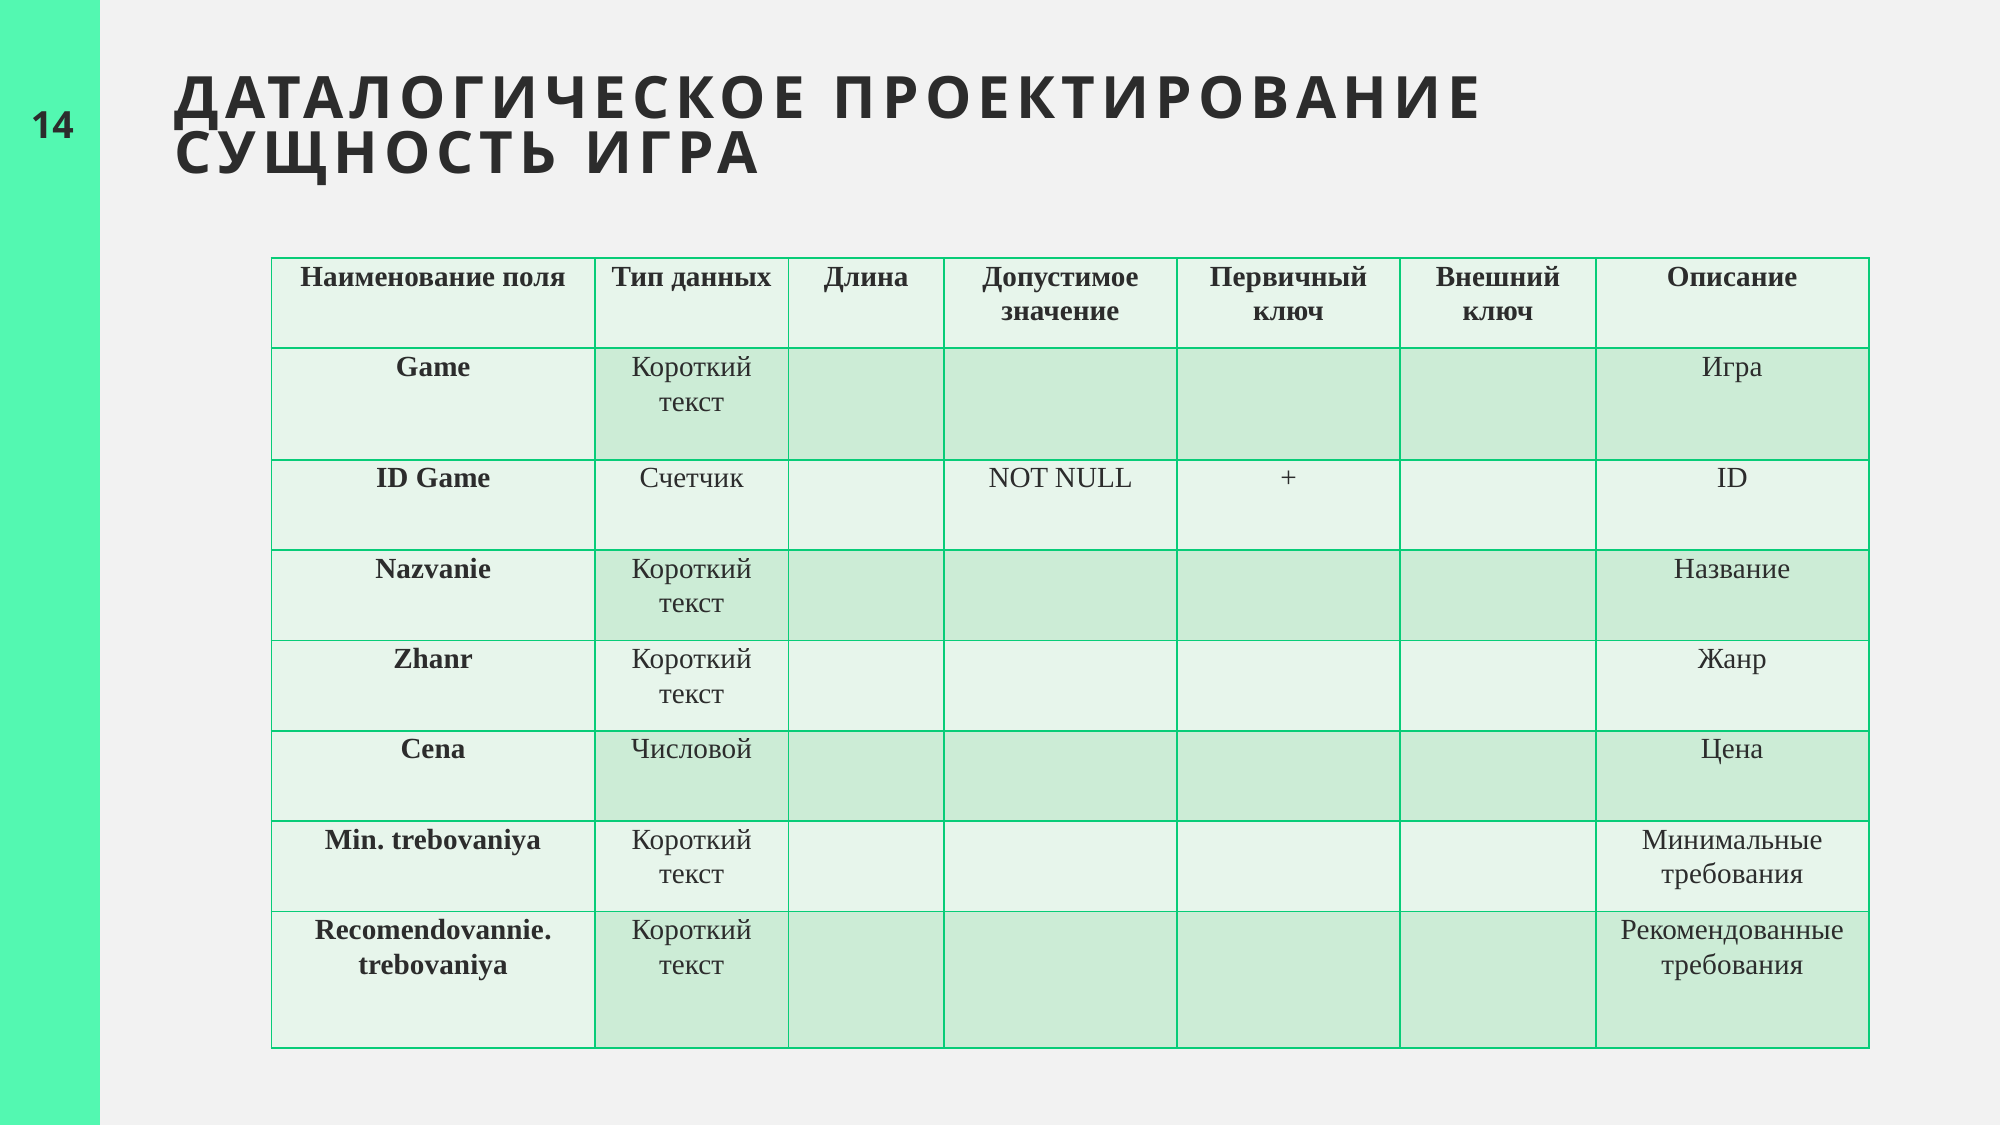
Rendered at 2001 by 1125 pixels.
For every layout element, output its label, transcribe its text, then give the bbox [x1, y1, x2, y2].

table_cell [789, 551, 943, 640]
table_cell NOT NULL [945, 461, 1176, 549]
table_cell Игра [1597, 349, 1868, 459]
table_cell Cena [272, 732, 594, 820]
table_cell Название [1597, 551, 1868, 640]
table_cell [789, 732, 943, 820]
table_cell [1178, 551, 1399, 640]
table_cell ID [1597, 461, 1868, 549]
table_cell [945, 732, 1176, 820]
table_header Тип данных [596, 259, 788, 347]
table_cell Рекомендованные требования [1597, 912, 1868, 1047]
table_cell [1178, 732, 1399, 820]
table_cell [789, 912, 943, 1047]
table_cell Короткий текст [596, 912, 788, 1047]
table_cell [1178, 822, 1399, 911]
table_cell [1401, 461, 1595, 549]
table_header Описание [1597, 259, 1868, 347]
table_cell Числовой [596, 732, 788, 820]
table_cell [1401, 732, 1595, 820]
table_cell Zhanr [272, 641, 594, 730]
table_cell ID Game [272, 461, 594, 549]
table_header Первичный ключ [1178, 259, 1399, 347]
table_cell [1401, 822, 1595, 911]
table_header Наименование поля [272, 259, 594, 347]
table_cell [945, 822, 1176, 911]
table_header Длина [789, 259, 943, 347]
table_cell [1178, 641, 1399, 730]
table_cell [1178, 349, 1399, 459]
table_cell [1401, 641, 1595, 730]
table_cell + [1178, 461, 1399, 549]
table_cell Жанр [1597, 641, 1868, 730]
table_cell [945, 349, 1176, 459]
table_cell [1401, 349, 1595, 459]
table_cell Короткий текст [596, 822, 788, 911]
table_cell [789, 641, 943, 730]
table_cell Минимальные требования [1597, 822, 1868, 911]
slide_number 14 [2, 93, 103, 154]
table_cell Цена [1597, 732, 1868, 820]
table_cell [1178, 912, 1399, 1047]
table_cell [789, 822, 943, 911]
table_cell Nazvanie [272, 551, 594, 640]
table_cell [945, 551, 1176, 640]
table_cell Короткий текст [596, 641, 788, 730]
table_cell [1401, 912, 1595, 1047]
table_header Внешний ключ [1401, 259, 1595, 347]
table_cell Счетчик [596, 461, 788, 549]
table_cell [945, 912, 1176, 1047]
table_cell Recomendovannie. trebovaniya [272, 912, 594, 1047]
table_cell Короткий текст [596, 349, 788, 459]
table_cell [1401, 551, 1595, 640]
table_cell [789, 461, 943, 549]
title Даталогическое проектирование Сущность игра [159, 65, 1849, 241]
table_cell [789, 349, 943, 459]
table_cell [945, 641, 1176, 730]
table_cell Min. trebovaniya [272, 822, 594, 911]
table_cell Короткий текст [596, 551, 788, 640]
table_cell Game [272, 349, 594, 459]
table_header Допустимое значение [945, 259, 1176, 347]
